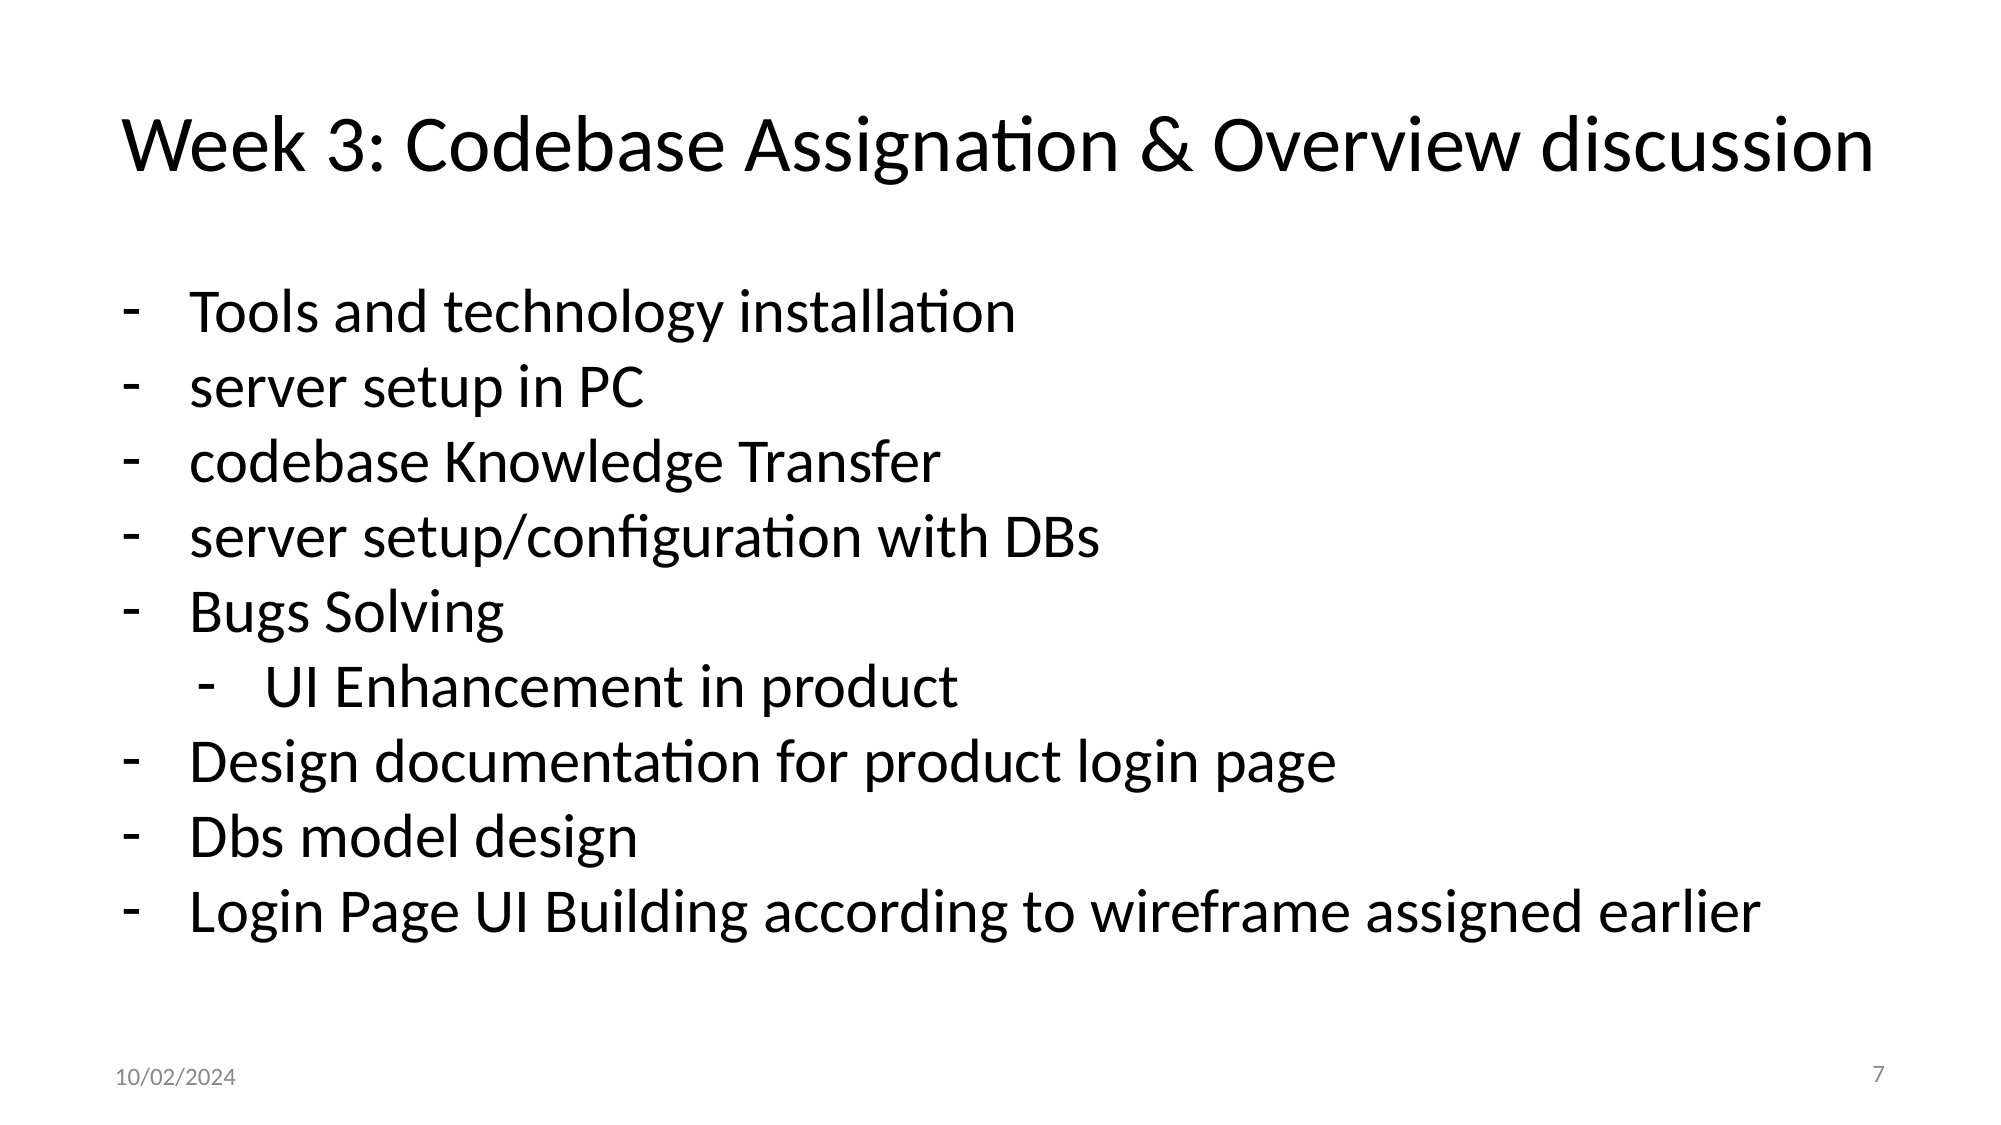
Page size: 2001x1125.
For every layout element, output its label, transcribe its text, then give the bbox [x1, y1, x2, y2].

list Tools and technology installation server setup in PC codebase Knowledge Transfer server setup/configuration with DBs Bugs Solving UI Enhancement in product Design documentation for product login page Dbs model design Login Page UI Building according to wireframe assigned earlier [99, 262, 1900, 1005]
title Week 3: Codebase Assignation & Overview discussion [99, 45, 1900, 233]
slide_number ‹#› [1433, 1042, 1900, 1103]
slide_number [99, 1042, 567, 1103]
